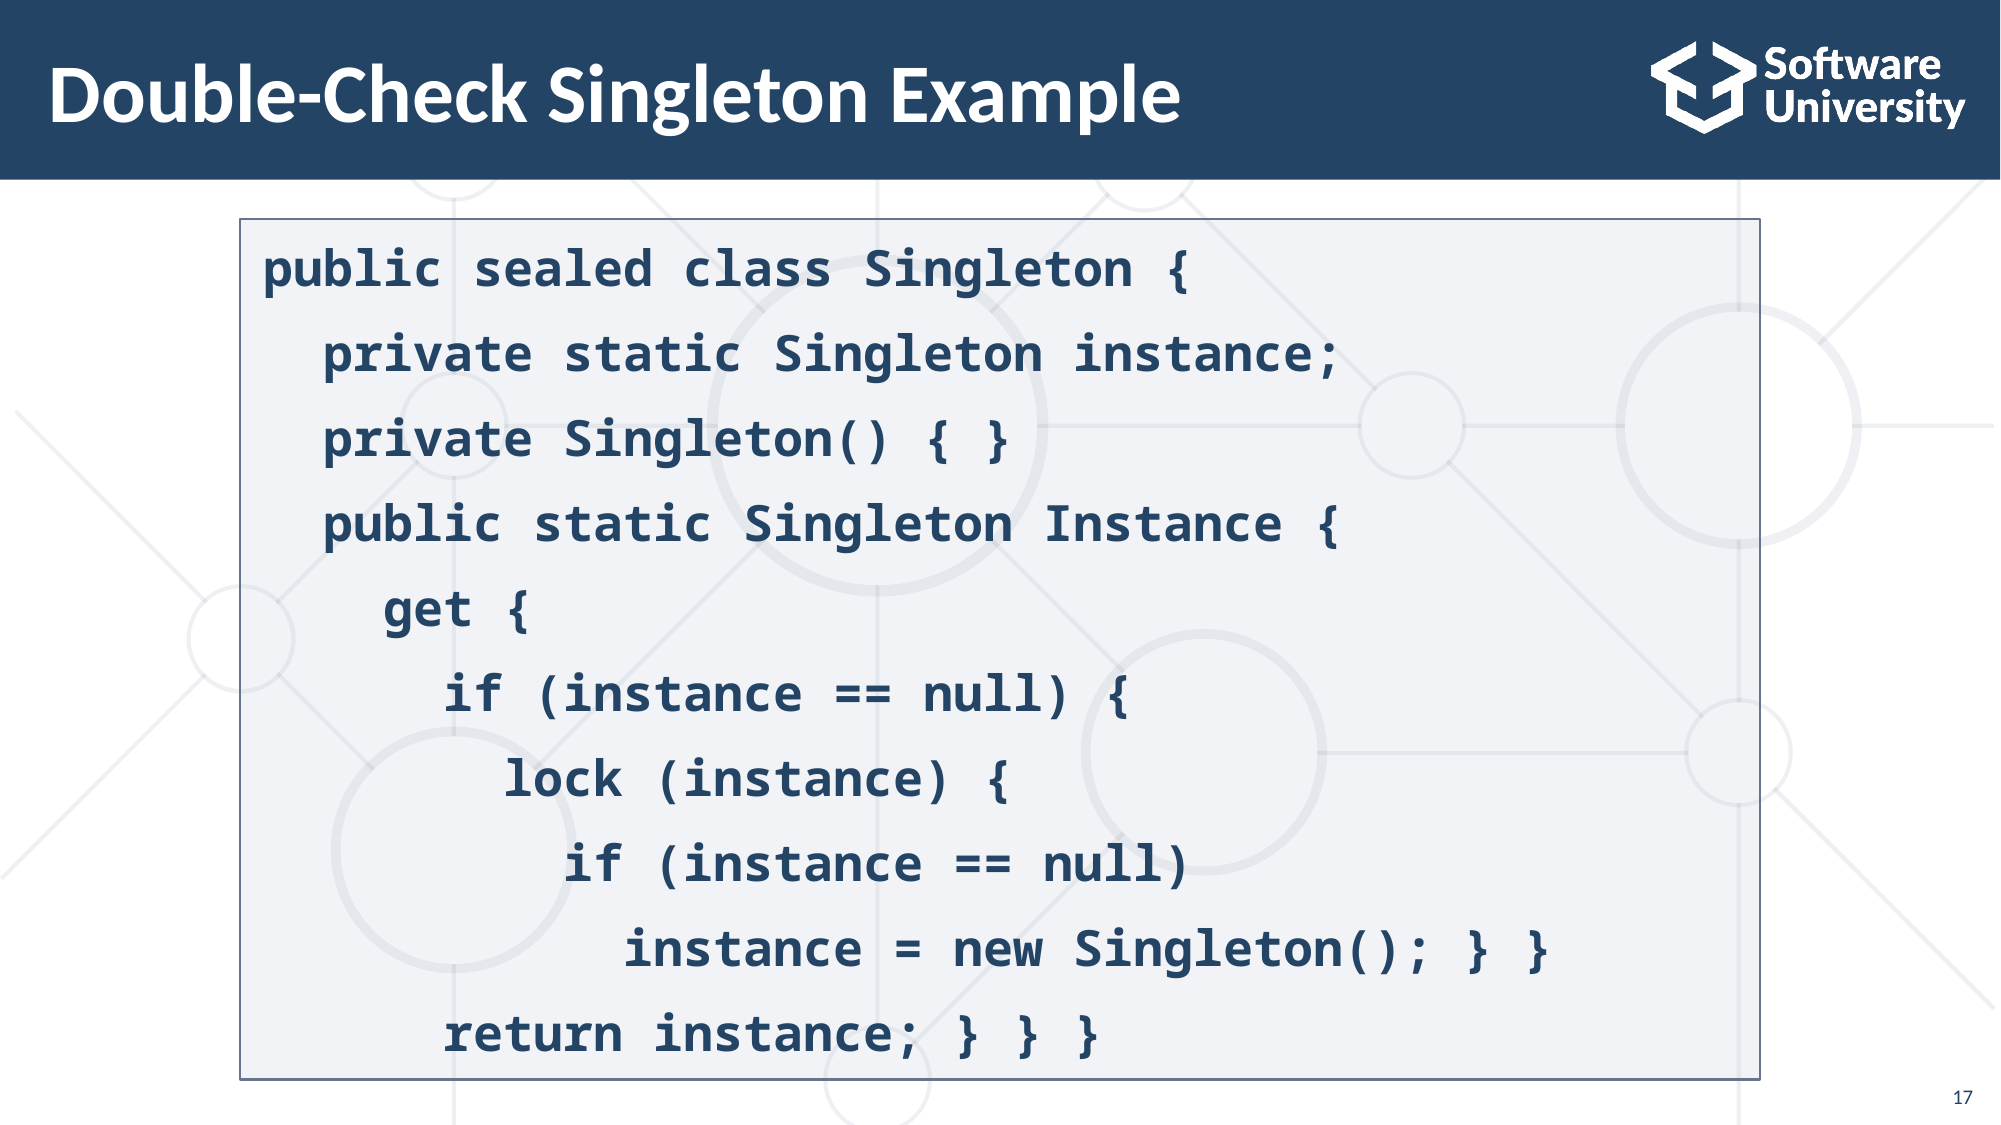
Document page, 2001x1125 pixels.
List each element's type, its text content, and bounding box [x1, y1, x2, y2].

slide_number 17 [1927, 1067, 1989, 1117]
picture [1651, 41, 1966, 134]
title Double-Check Singleton Example [31, 16, 1625, 162]
text_box public sealed class Singleton { private static Singleton instance; private Singleton() { } public static Singleton Instance { get { if (instance == null) { lock (instance) { if (instance == null) instance = new Singleton(); } } return instance; } } } [239, 218, 1761, 1080]
